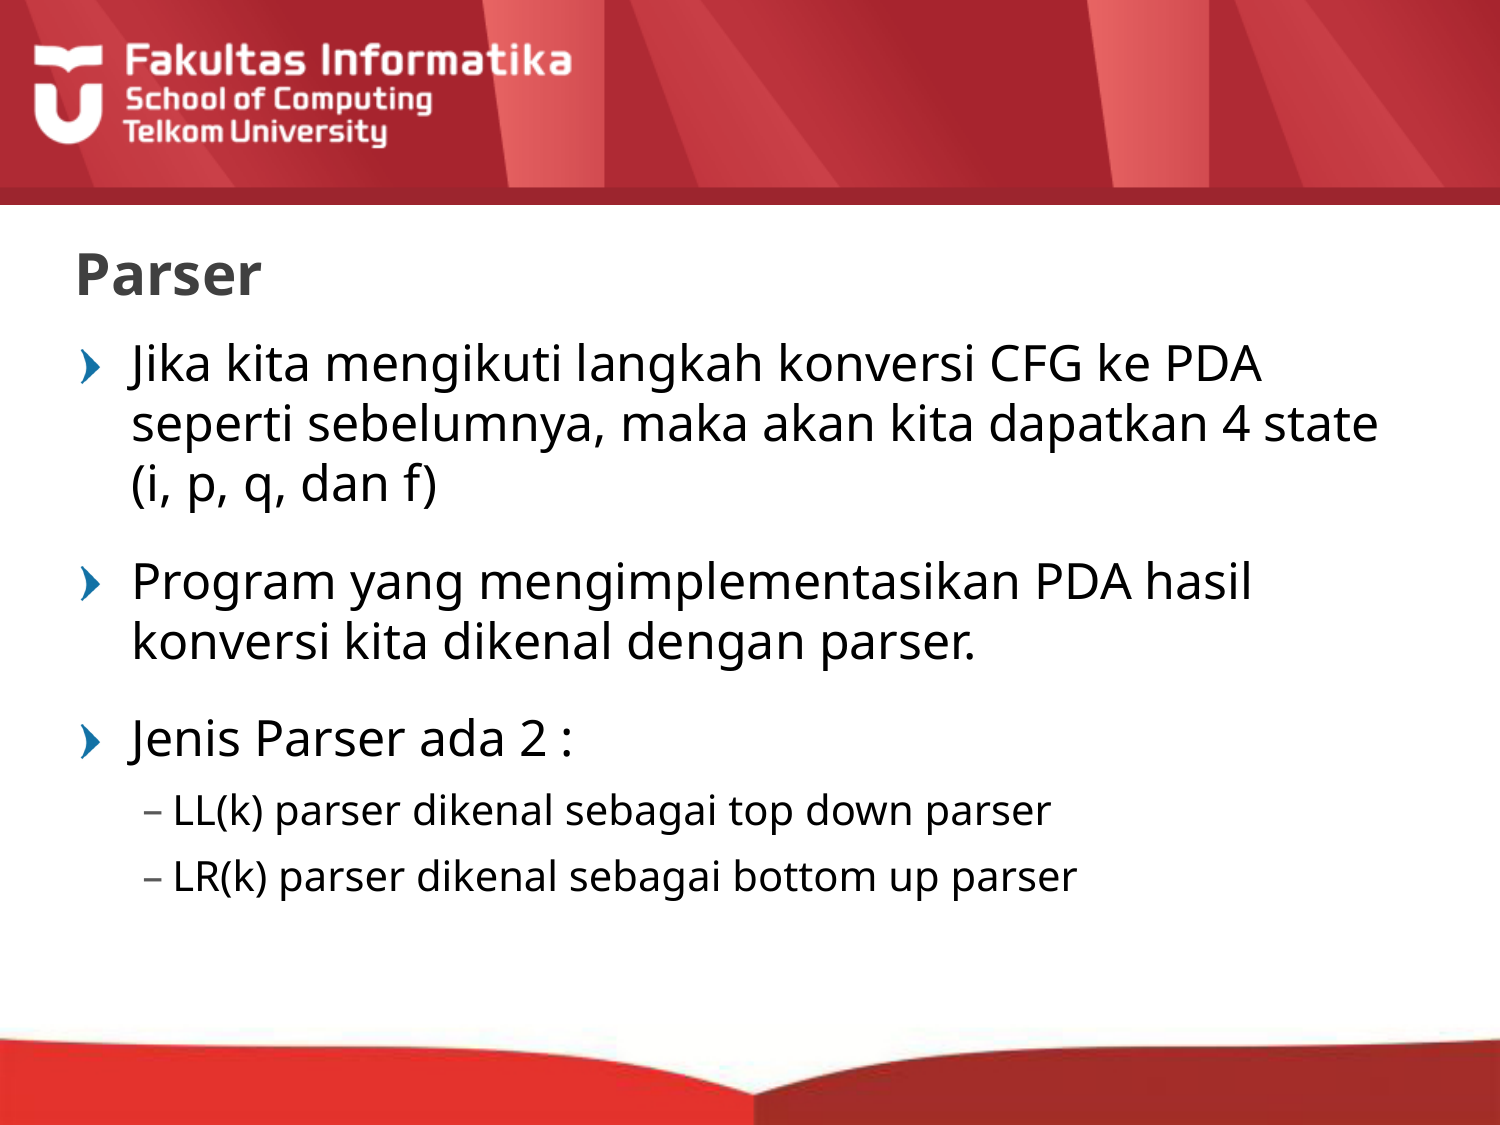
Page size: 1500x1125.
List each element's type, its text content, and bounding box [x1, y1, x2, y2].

picture [74, 713, 104, 761]
list Jika kita mengikuti langkah konversi CFG ke PDA seperti sebelumnya, maka akan kita dapatkan 4 state (i, p, q, dan f) Program yang mengimplementasikan PDA hasil konversi kita dikenal dengan parser. Jenis Parser ada 2 : LL(k) parser dikenal sebagai top down parser LR(k) parser dikenal sebagai bottom up parser [59, 324, 1426, 990]
picture [74, 555, 104, 603]
picture [0, 1024, 1500, 1125]
picture [0, 0, 1500, 205]
title Parser [59, 219, 1426, 324]
picture [74, 338, 104, 386]
